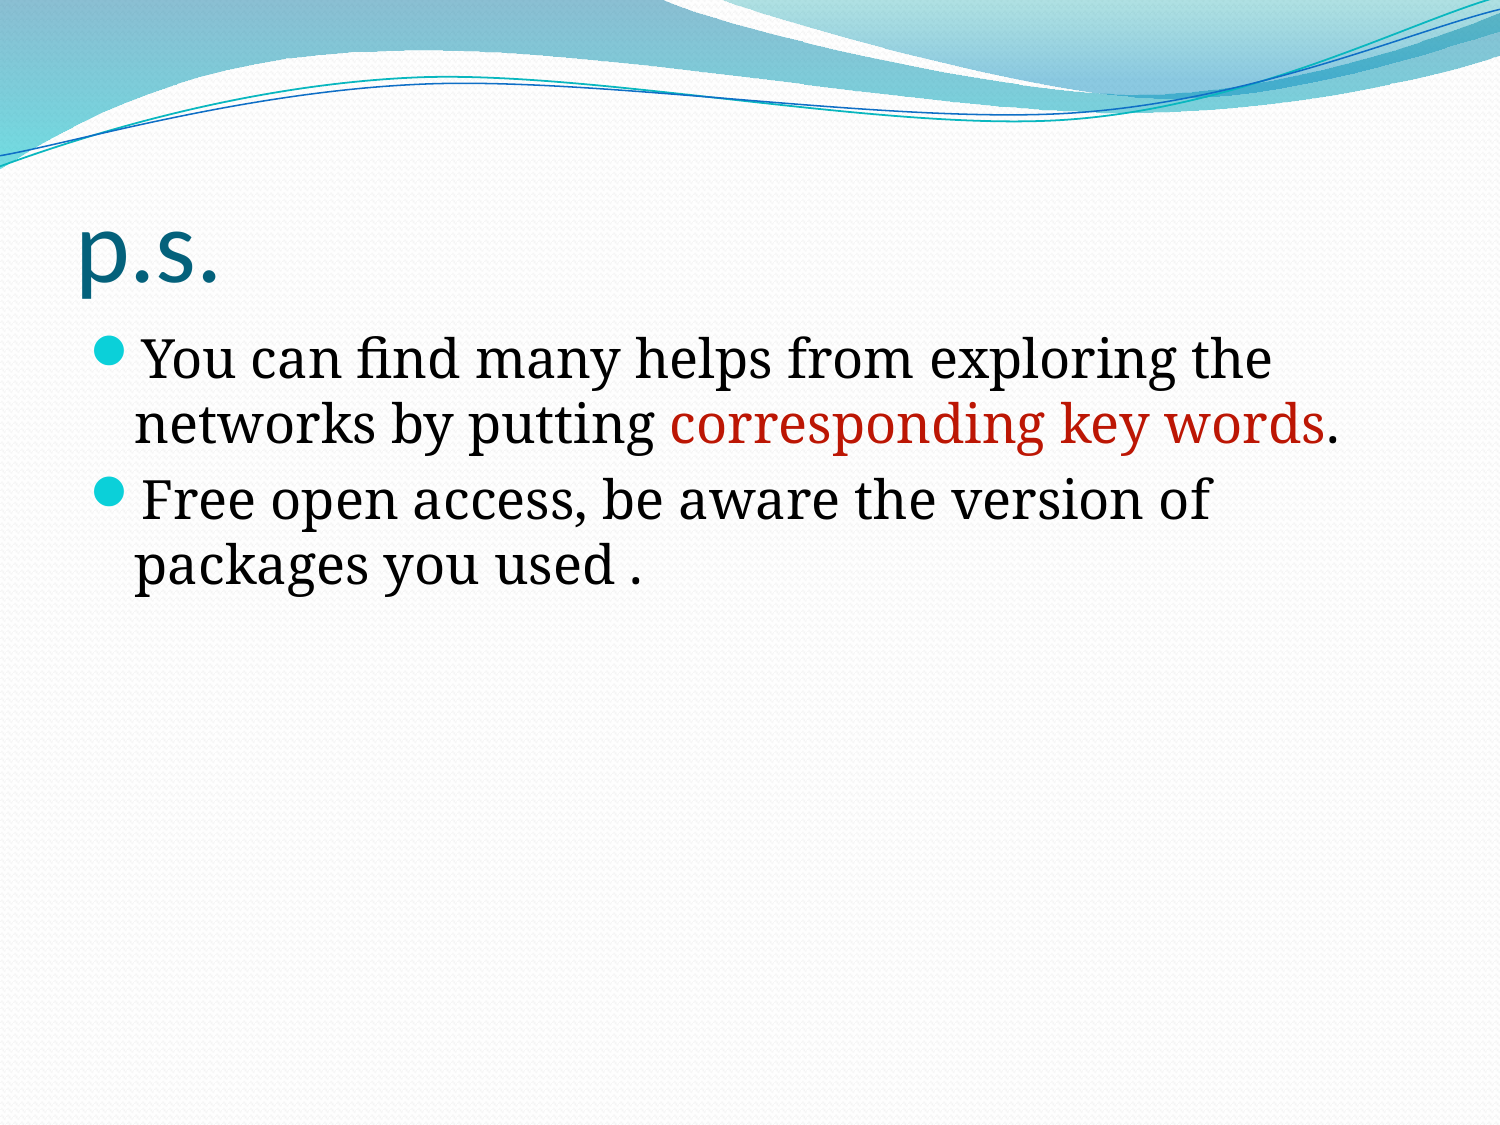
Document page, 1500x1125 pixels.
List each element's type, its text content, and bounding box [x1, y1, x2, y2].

title p.s. [75, 115, 1425, 303]
list You can find many helps from exploring the networks by putting corresponding key words. Free open access, be aware the version of packages you used . [75, 317, 1425, 1038]
